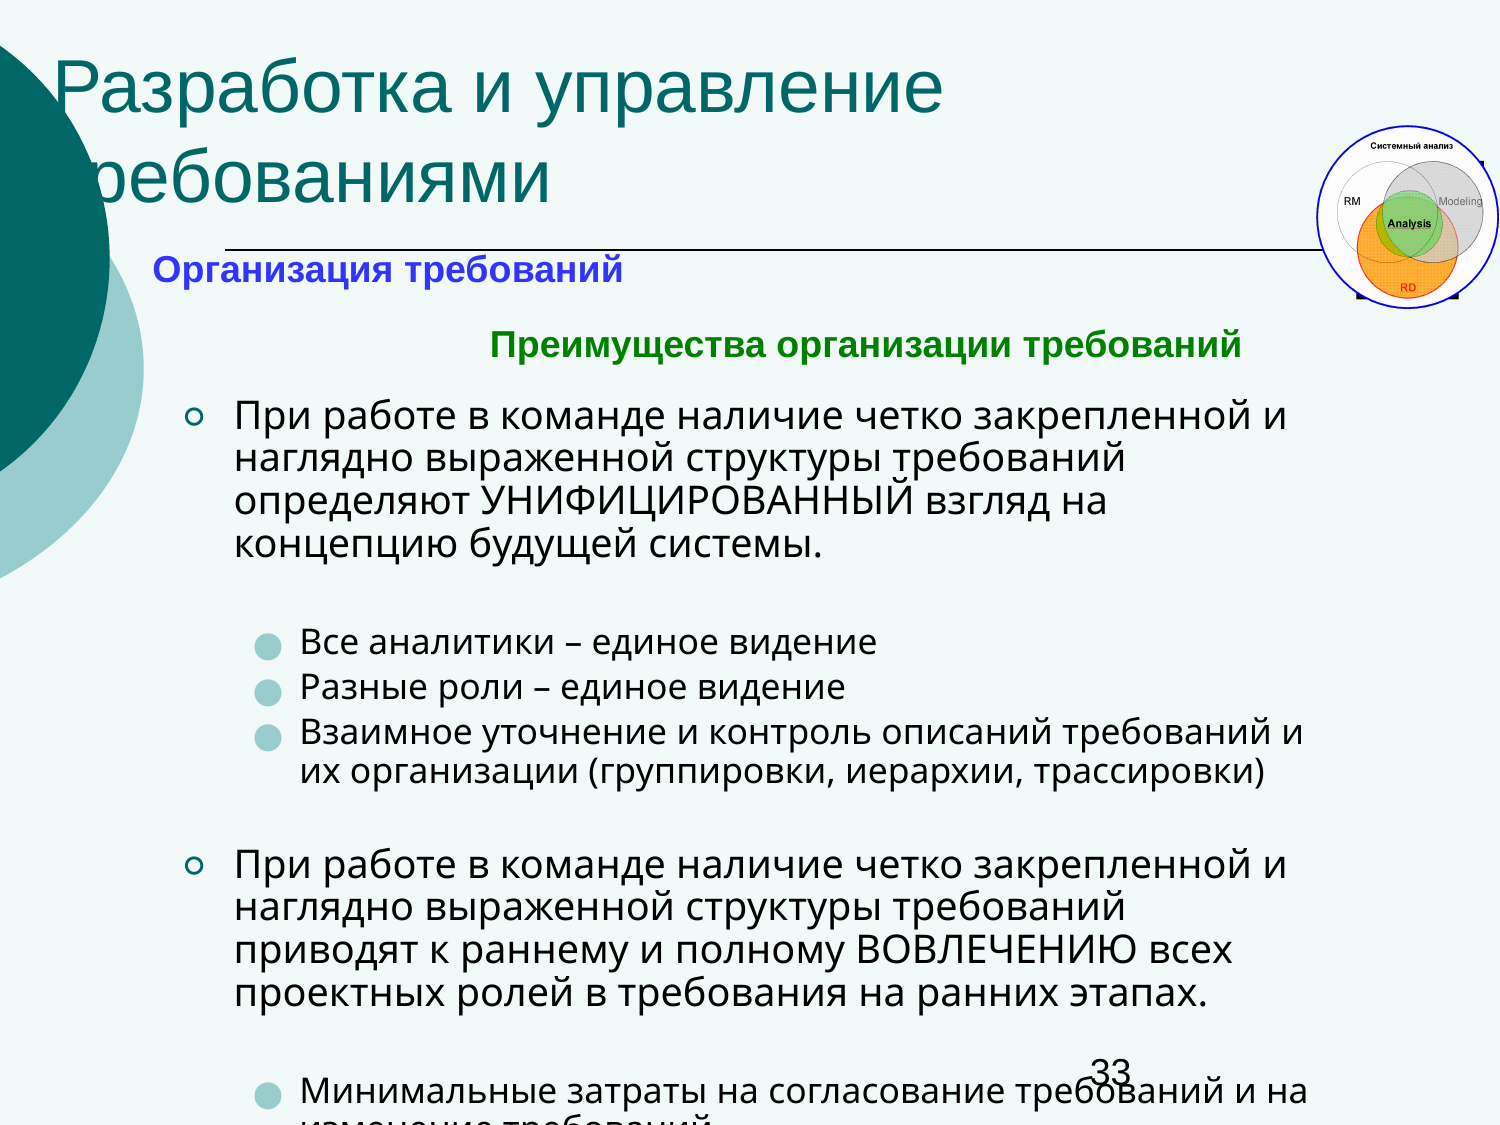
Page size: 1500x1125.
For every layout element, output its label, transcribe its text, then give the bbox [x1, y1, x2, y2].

text_box Преимущества организации требований [474, 312, 1438, 373]
list При работе в команде наличие четко закрепленной и наглядно выраженной структуры требований определяют УНИФИЦИРОВАННЫЙ взгляд на концепцию будущей системы. Все аналитики – единое видение Разные роли – единое видение Взаимное уточнение и контроль описаний требований и их организации (группировки, иерархии, трассировки) При работе в команде наличие четко закрепленной и наглядно выраженной структуры требований приводят к раннему и полному ВОВЛЕЧЕНИЮ всех проектных ролей в требования на ранних этапах. Минимальные затраты на согласование требований и на изменение требований Минимальные затраты на обучение законченным требованиям Взгляд на требования со всех точек зрения на ранних стадиях [162, 387, 1330, 910]
picture [1315, 124, 1500, 310]
title Разработка и управление требованиями [37, 137, 1310, 225]
slide_number 33 [1074, 1025, 1425, 1100]
text_box Организация требований [137, 237, 1025, 298]
